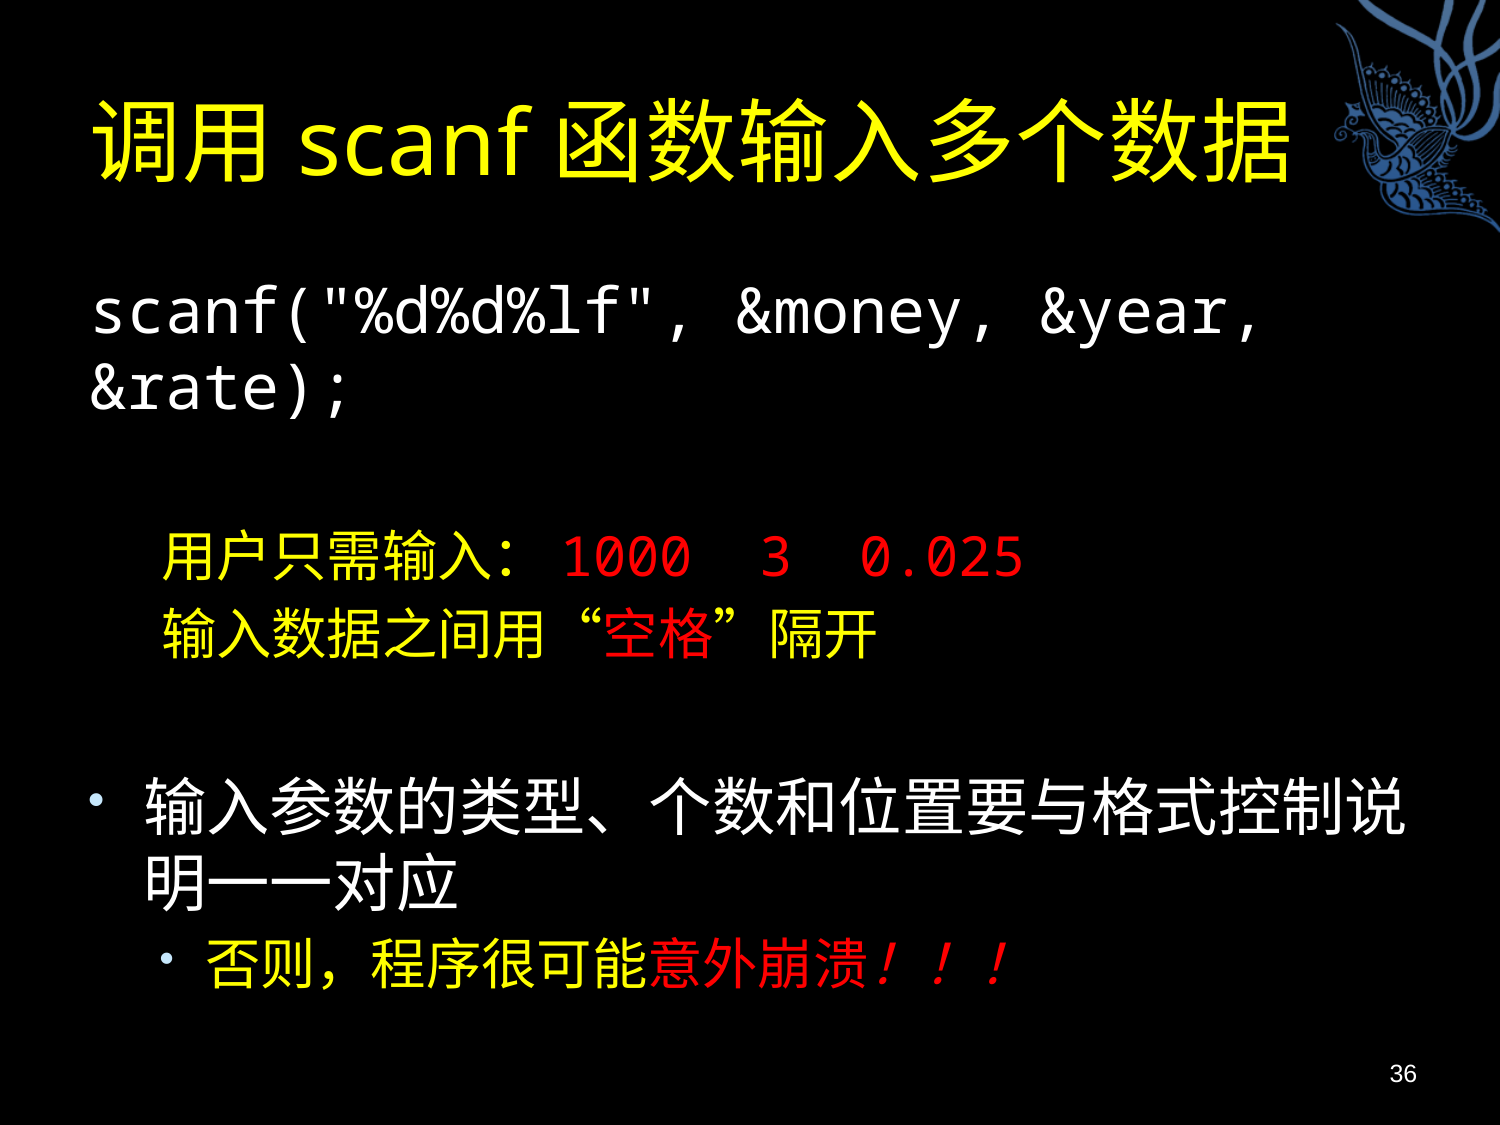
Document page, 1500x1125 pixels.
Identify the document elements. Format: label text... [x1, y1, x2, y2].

slide_number 36 [1074, 1042, 1425, 1103]
list scanf("%d%d%lf", &money, &year, &rate); 用户只需输入：1000 3 0.025 输入数据之间用“空格”隔开 输入参数的类型、个数和位置要与格式控制说明一一对应 否则，程序很可能意外崩溃！！！ [75, 262, 1425, 1005]
title 调用scanf函数输入多个数据 [75, 45, 1351, 233]
